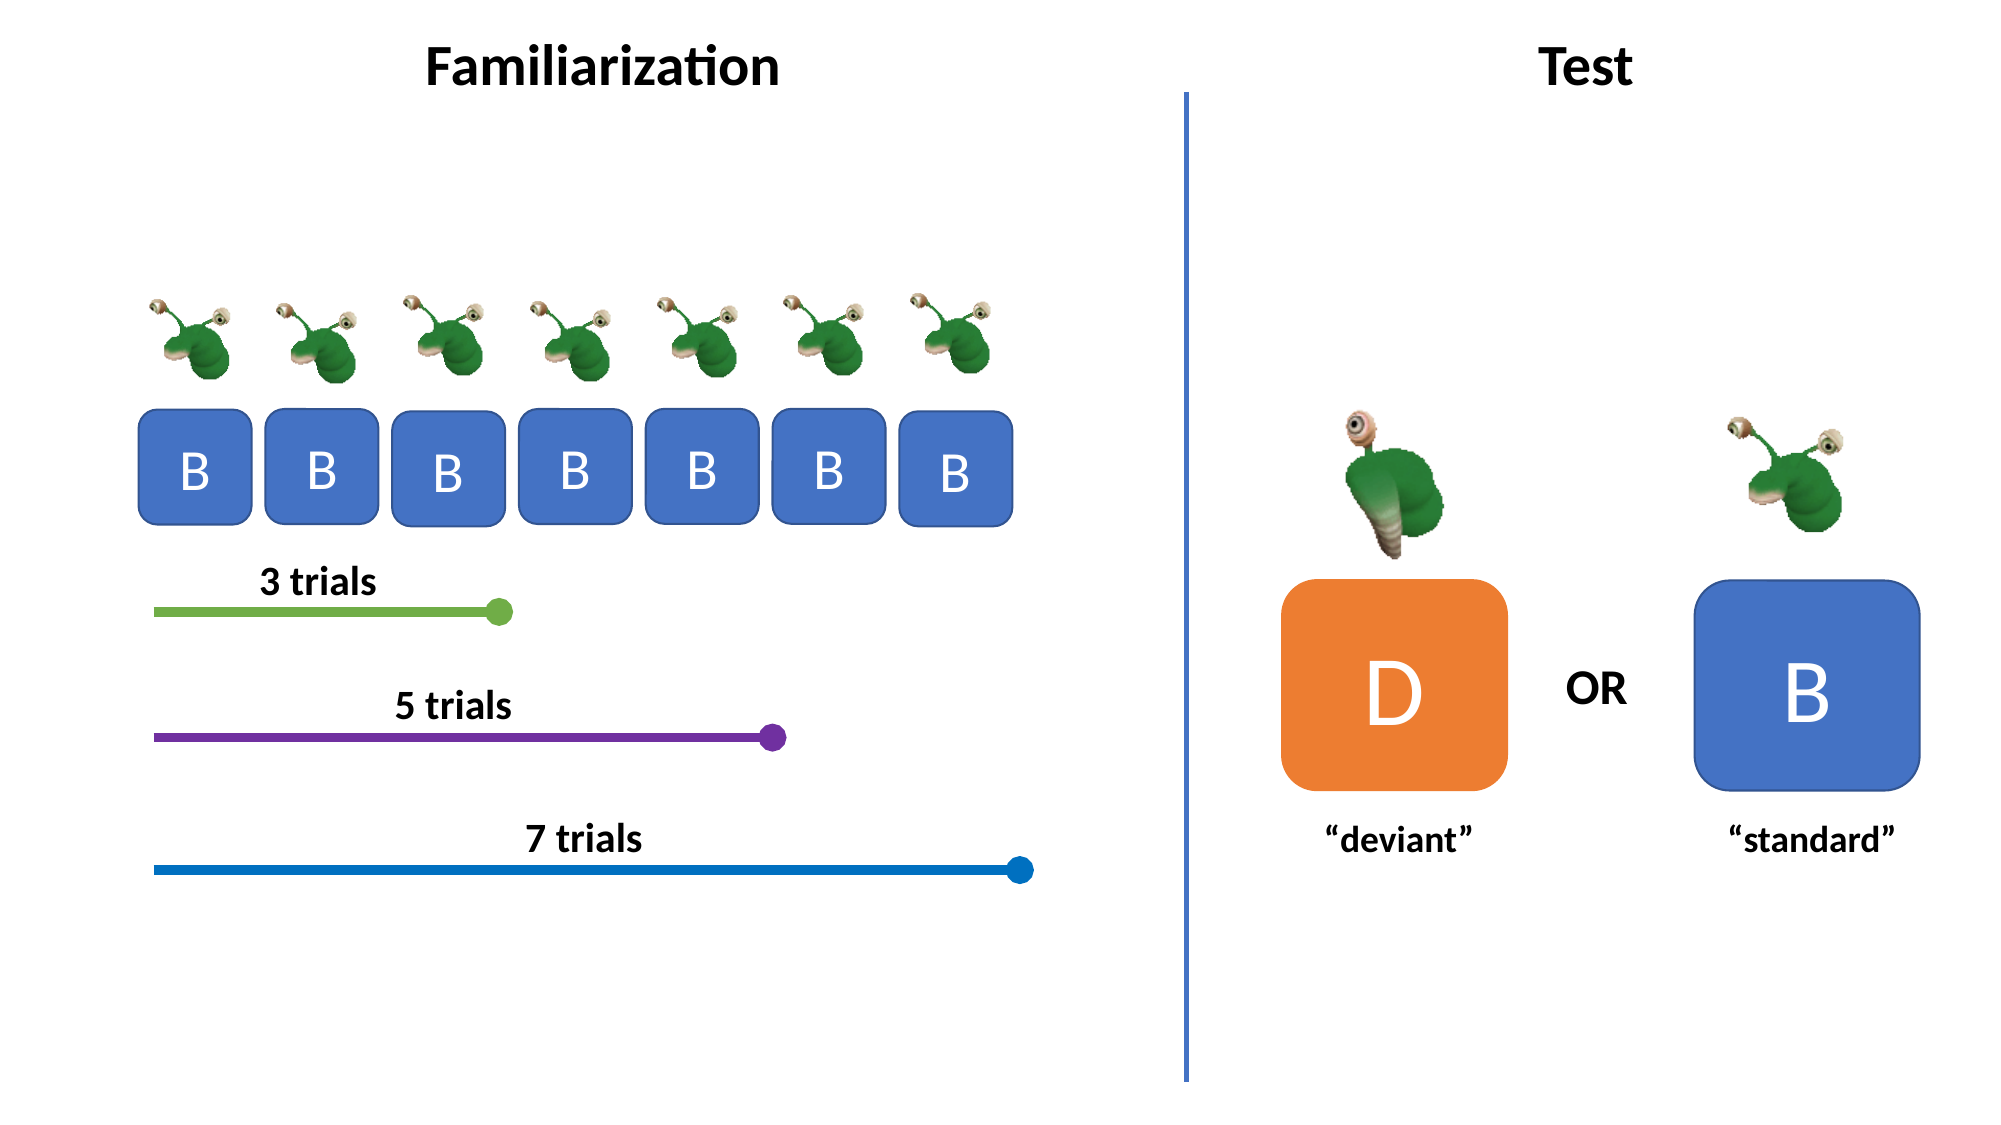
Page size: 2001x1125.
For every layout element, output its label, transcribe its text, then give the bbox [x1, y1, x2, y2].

text_box D [1281, 607, 1509, 792]
text_box B [391, 429, 507, 528]
text_box B [137, 433, 253, 526]
picture [123, 270, 1041, 437]
text_box B [1693, 597, 1921, 792]
text_box B [517, 435, 633, 526]
text_box Familiarization [410, 19, 963, 105]
text_box 5 trials [379, 670, 629, 736]
text_box B [898, 427, 1014, 528]
picture [1282, 375, 1521, 615]
text_box Test [1523, 19, 1902, 105]
text_box 3 trials [244, 546, 493, 611]
text_box B [264, 437, 380, 526]
picture [1690, 384, 1916, 610]
text_box B [771, 429, 887, 525]
text_box B [644, 431, 760, 525]
text_box 7 trials [510, 802, 759, 868]
text_box “standard” [1712, 807, 1954, 868]
text_box OR [1551, 647, 1655, 723]
text_box “deviant” [1309, 807, 1511, 868]
